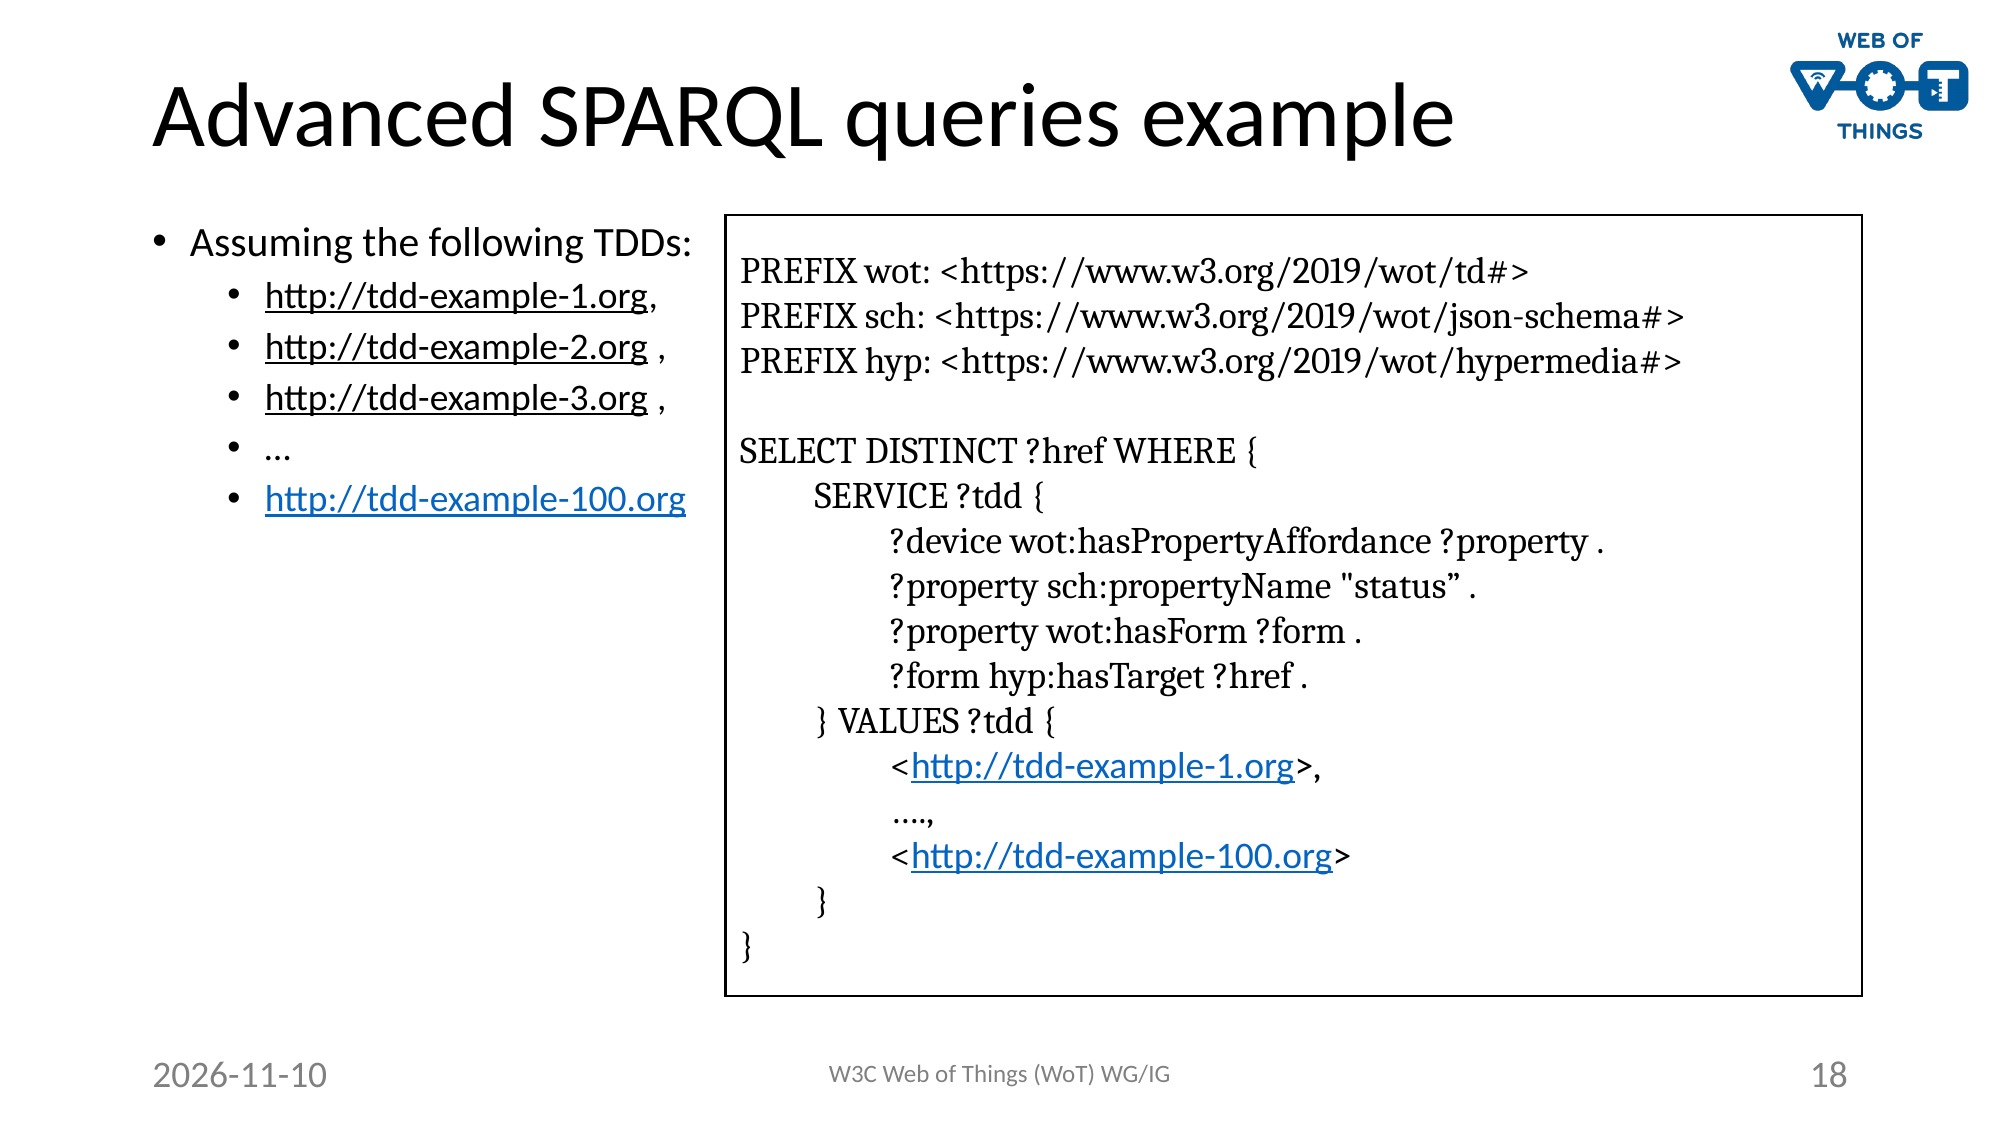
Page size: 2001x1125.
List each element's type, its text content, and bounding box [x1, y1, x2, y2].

text_box PREFIX wot: <https://www.w3.org/2019/wot/td#> PREFIX sch: <https://www.w3.org/2019/wot/json-schema#> PREFIX hyp: <https://www.w3.org/2019/wot/hypermedia#> SELECT DISTINCT ?href WHERE { SERVICE ?tdd { ?device wot:hasPropertyAffordance ?property . ?property sch:propertyName "status” . ?property wot:hasForm ?form . ?form hyp:hasTarget ?href . } VALUES ?tdd { <http://tdd-example-1.org>, …., <http://tdd-example-100.org> } } [724, 214, 1863, 997]
list Assuming the following TDDs: http://tdd-example-1.org, http://tdd-example-2.org , http://tdd-example-3.org , … http://tdd-example-100.org [137, 212, 1863, 1014]
slide_number 18 [1412, 1042, 1863, 1103]
title Advanced SPARQL queries example [137, 59, 1863, 212]
picture [1773, 22, 1985, 149]
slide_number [137, 1042, 588, 1103]
footer W3C Web of Things (WoT) WG/IG [662, 1042, 1338, 1103]
